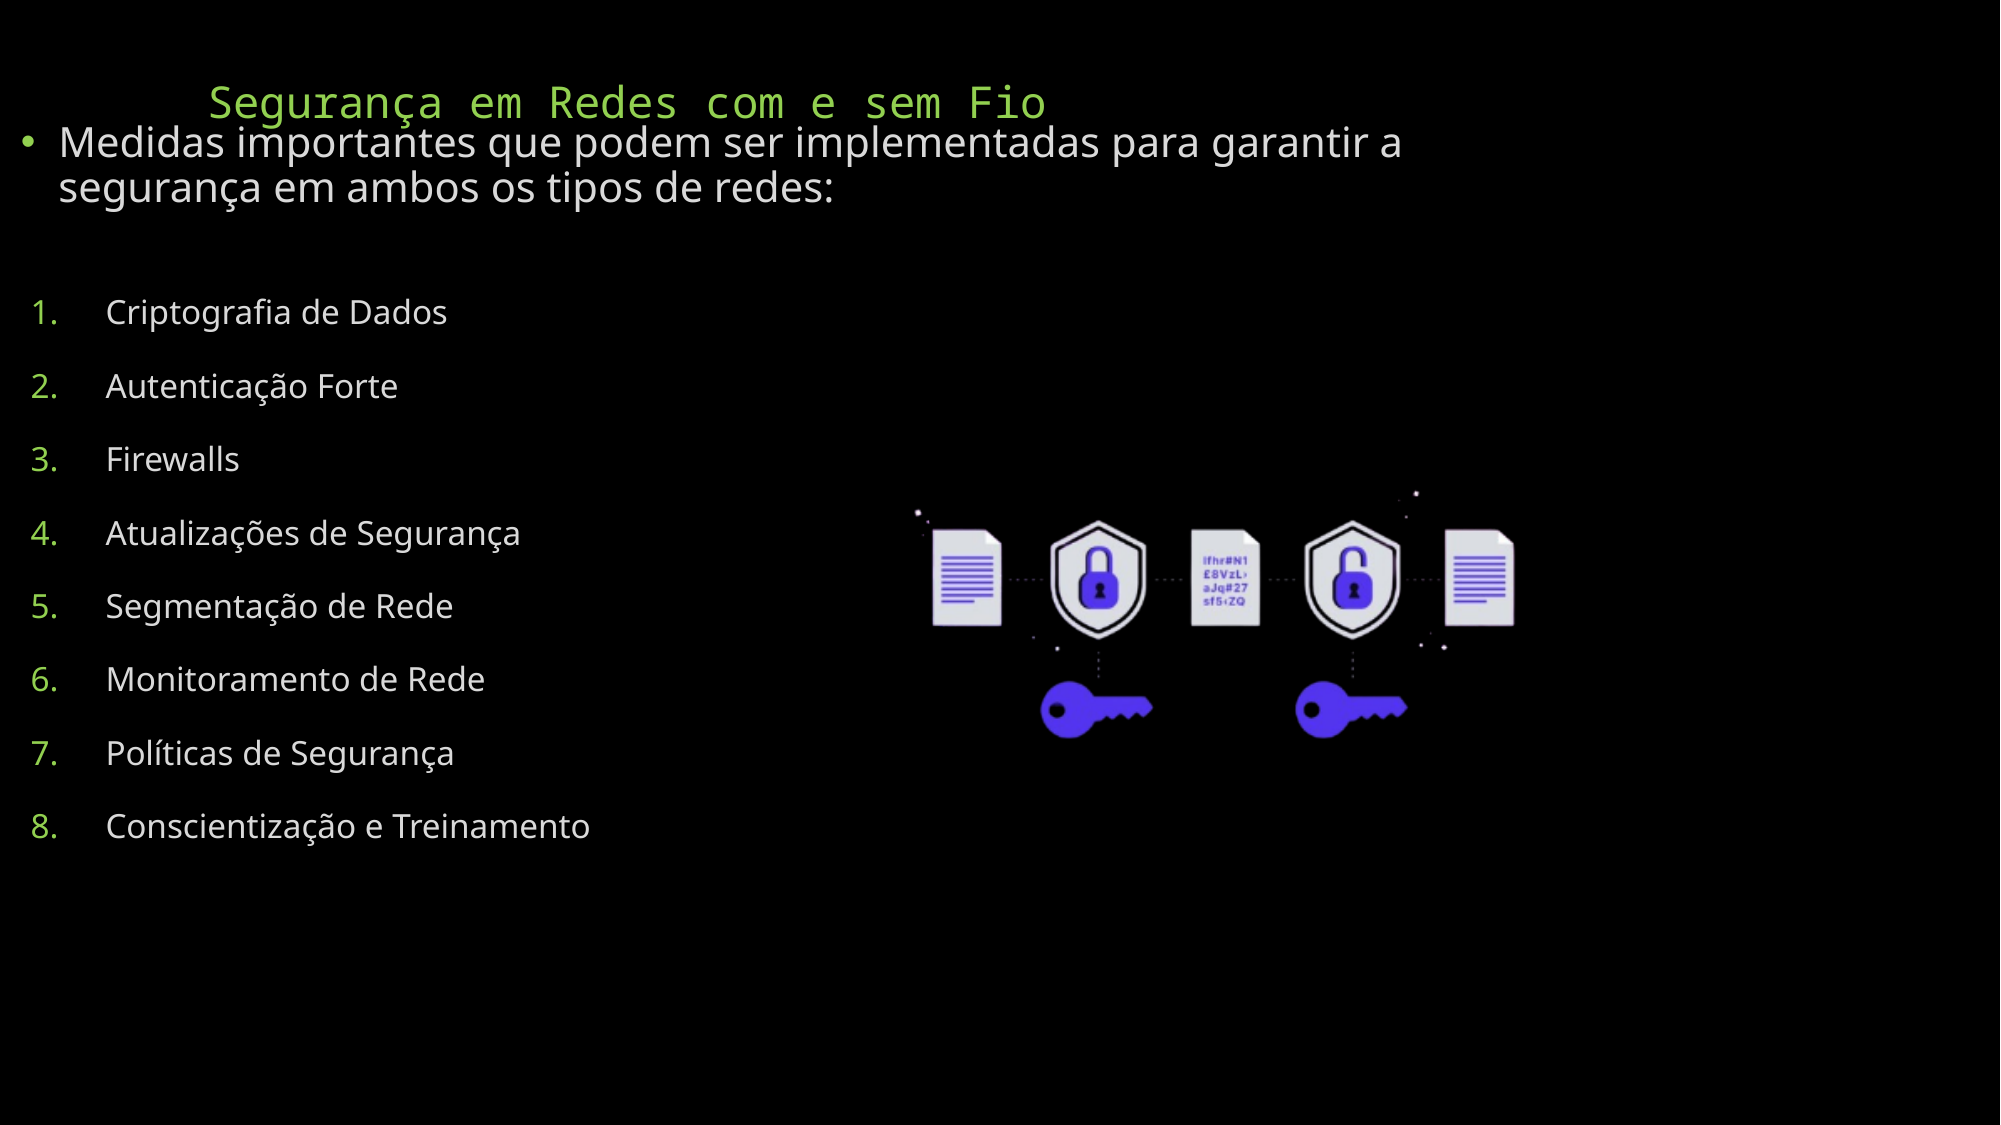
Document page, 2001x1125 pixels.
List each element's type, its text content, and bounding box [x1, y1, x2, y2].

picture [834, 408, 1603, 799]
title Segurança em Redes com e sem Fio [192, 25, 1720, 137]
text_box Criptografia de Dados Autenticação Forte Firewalls Atualizações de Segurança Segmentação de Rede Monitoramento de Rede Políticas de Segurança Conscientização e Treinamento [15, 288, 760, 870]
list Medidas importantes que podem ser implementadas para garantir a segurança em ambos os tipos de redes: [5, 113, 1506, 814]
